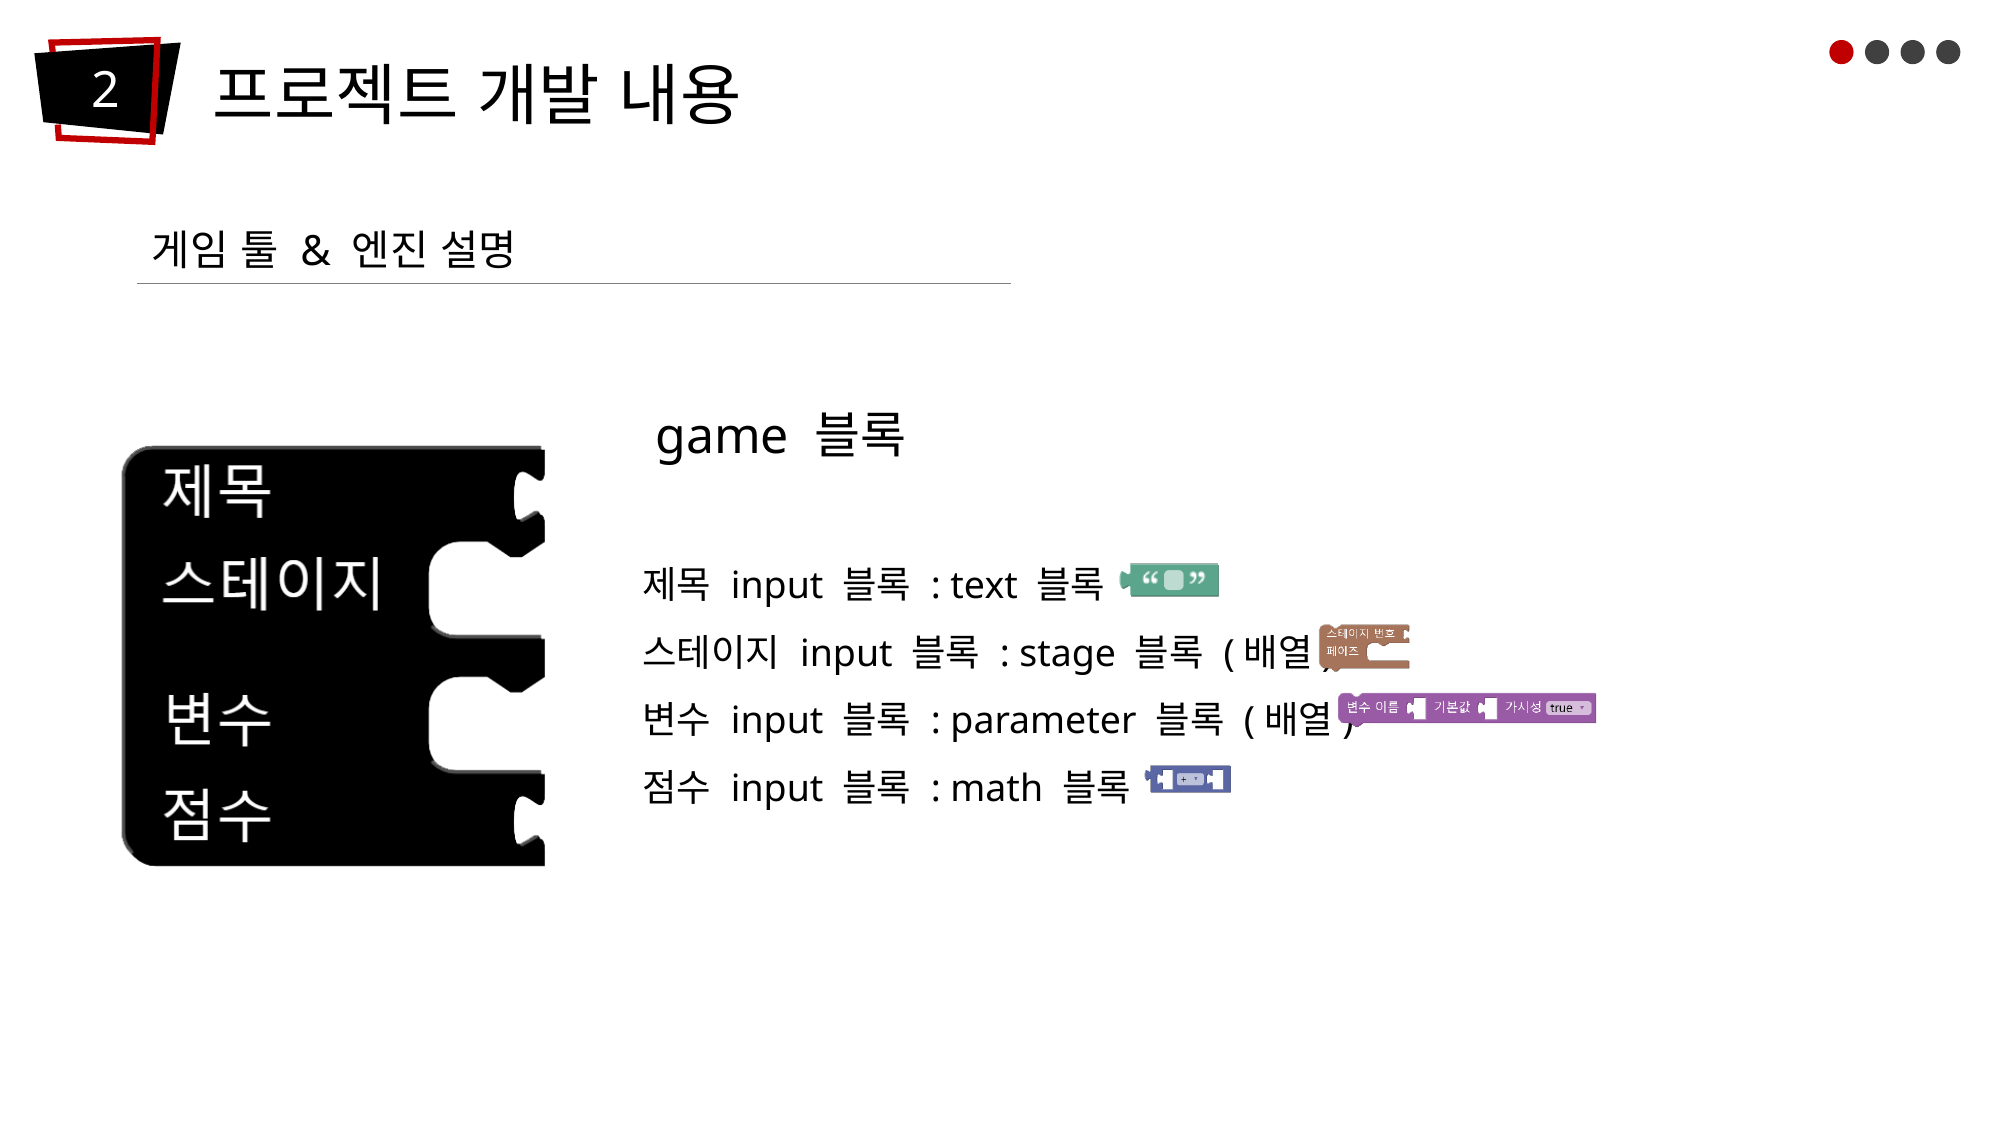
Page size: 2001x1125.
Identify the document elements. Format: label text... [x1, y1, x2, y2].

text_box 게임 툴 & 엔진 설명 [136, 191, 670, 282]
picture [76, 418, 582, 903]
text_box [1829, 39, 1961, 65]
picture [1307, 618, 1421, 680]
picture [1102, 546, 1234, 612]
text_box 프로젝트 개발 내용 [198, 45, 853, 141]
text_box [34, 40, 181, 142]
picture [1142, 761, 1234, 795]
picture [1335, 685, 1598, 734]
text_box game 블록 제목 input 블록 : text 블록 스테이지 input 블록 : stage 블록 (배열) 변수 input 블록 : parameter 블록 (배열) 점수 input 블록 : math 블록 [627, 366, 1931, 817]
